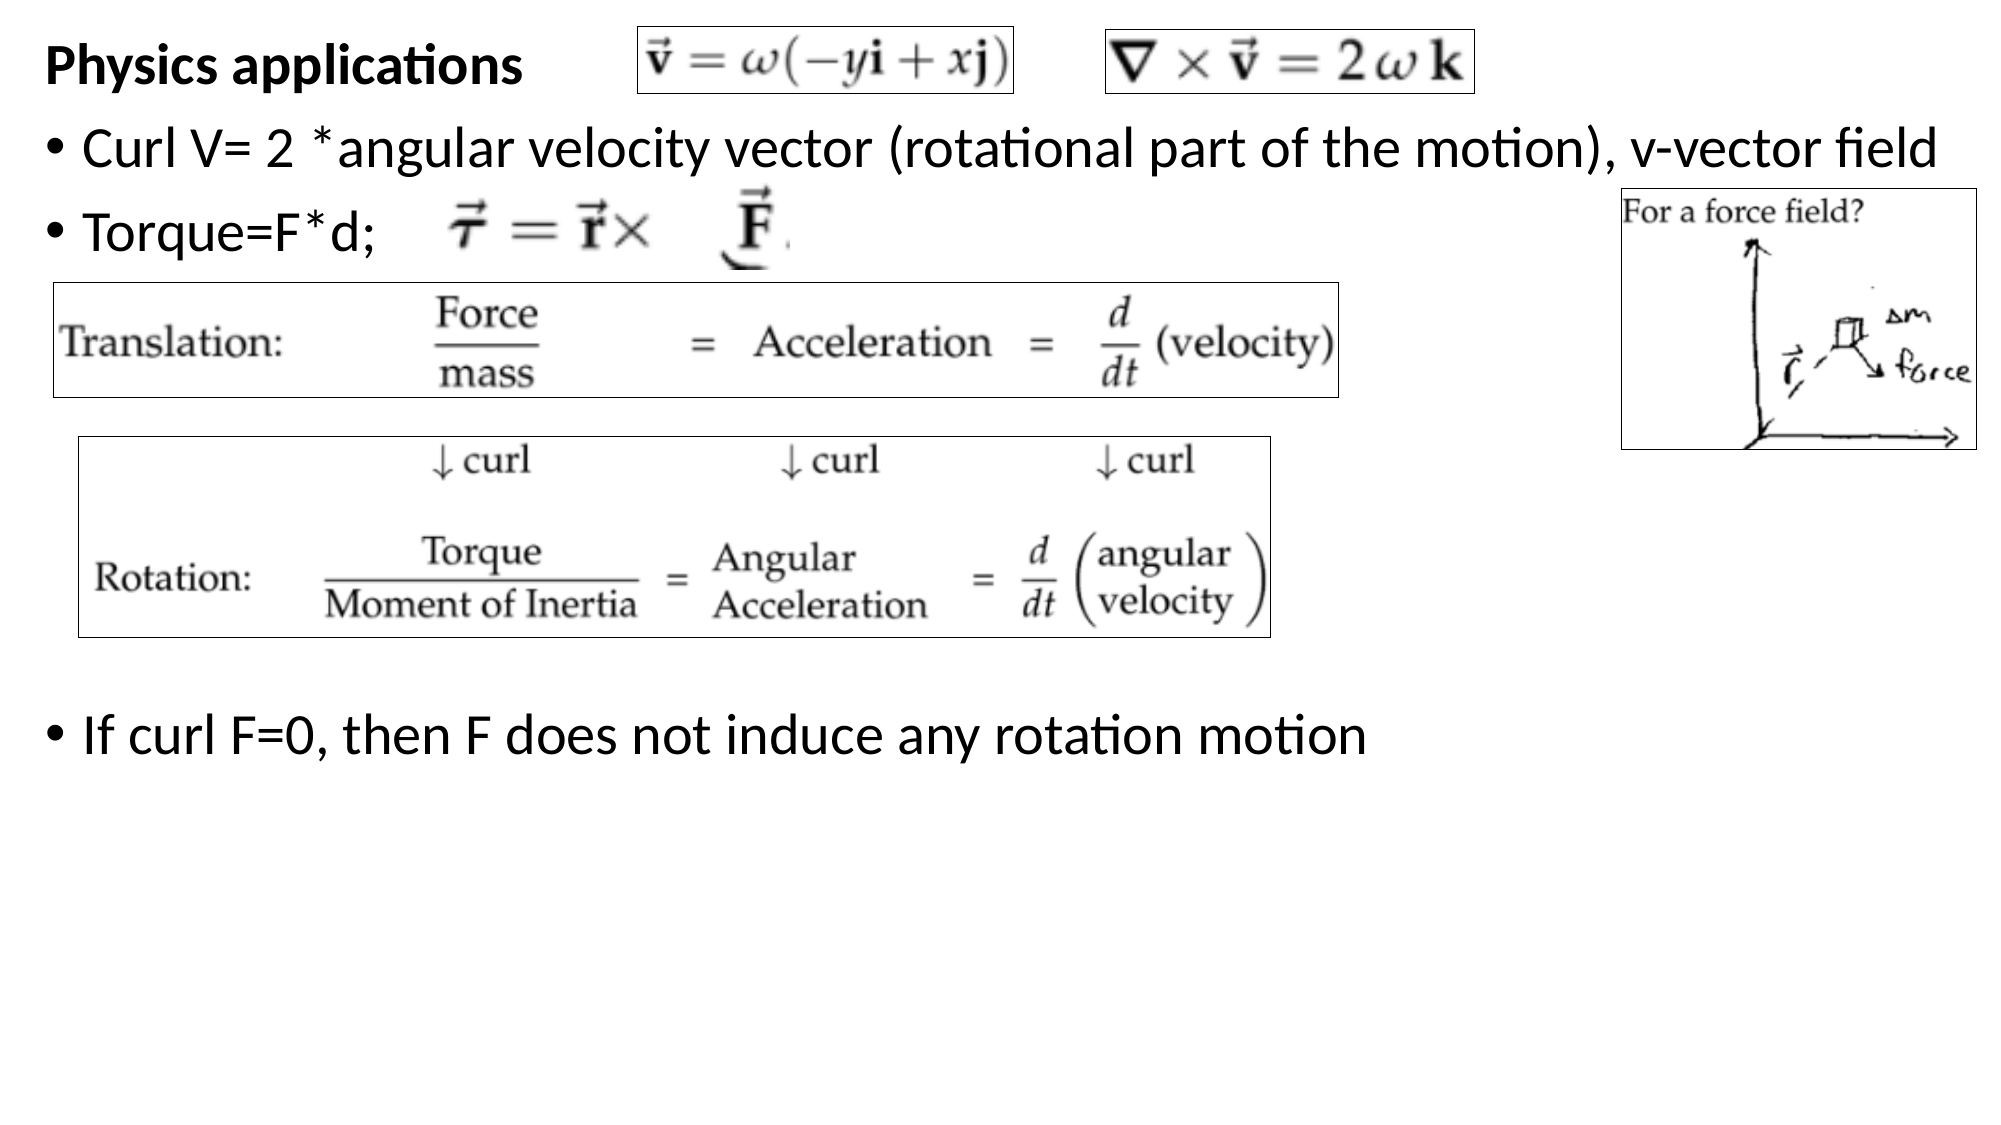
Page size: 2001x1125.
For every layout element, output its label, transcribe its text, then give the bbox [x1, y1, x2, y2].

list Physics applications Curl V= 2 *angular velocity vector (rotational part of the motion), v-vector field Torque=F*d; If curl F=0, then F does not induce any rotation motion [30, 26, 1962, 1092]
picture [446, 178, 790, 270]
picture [1105, 29, 1475, 94]
picture [1621, 188, 1977, 450]
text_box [53, 282, 1339, 638]
picture [637, 26, 1014, 94]
